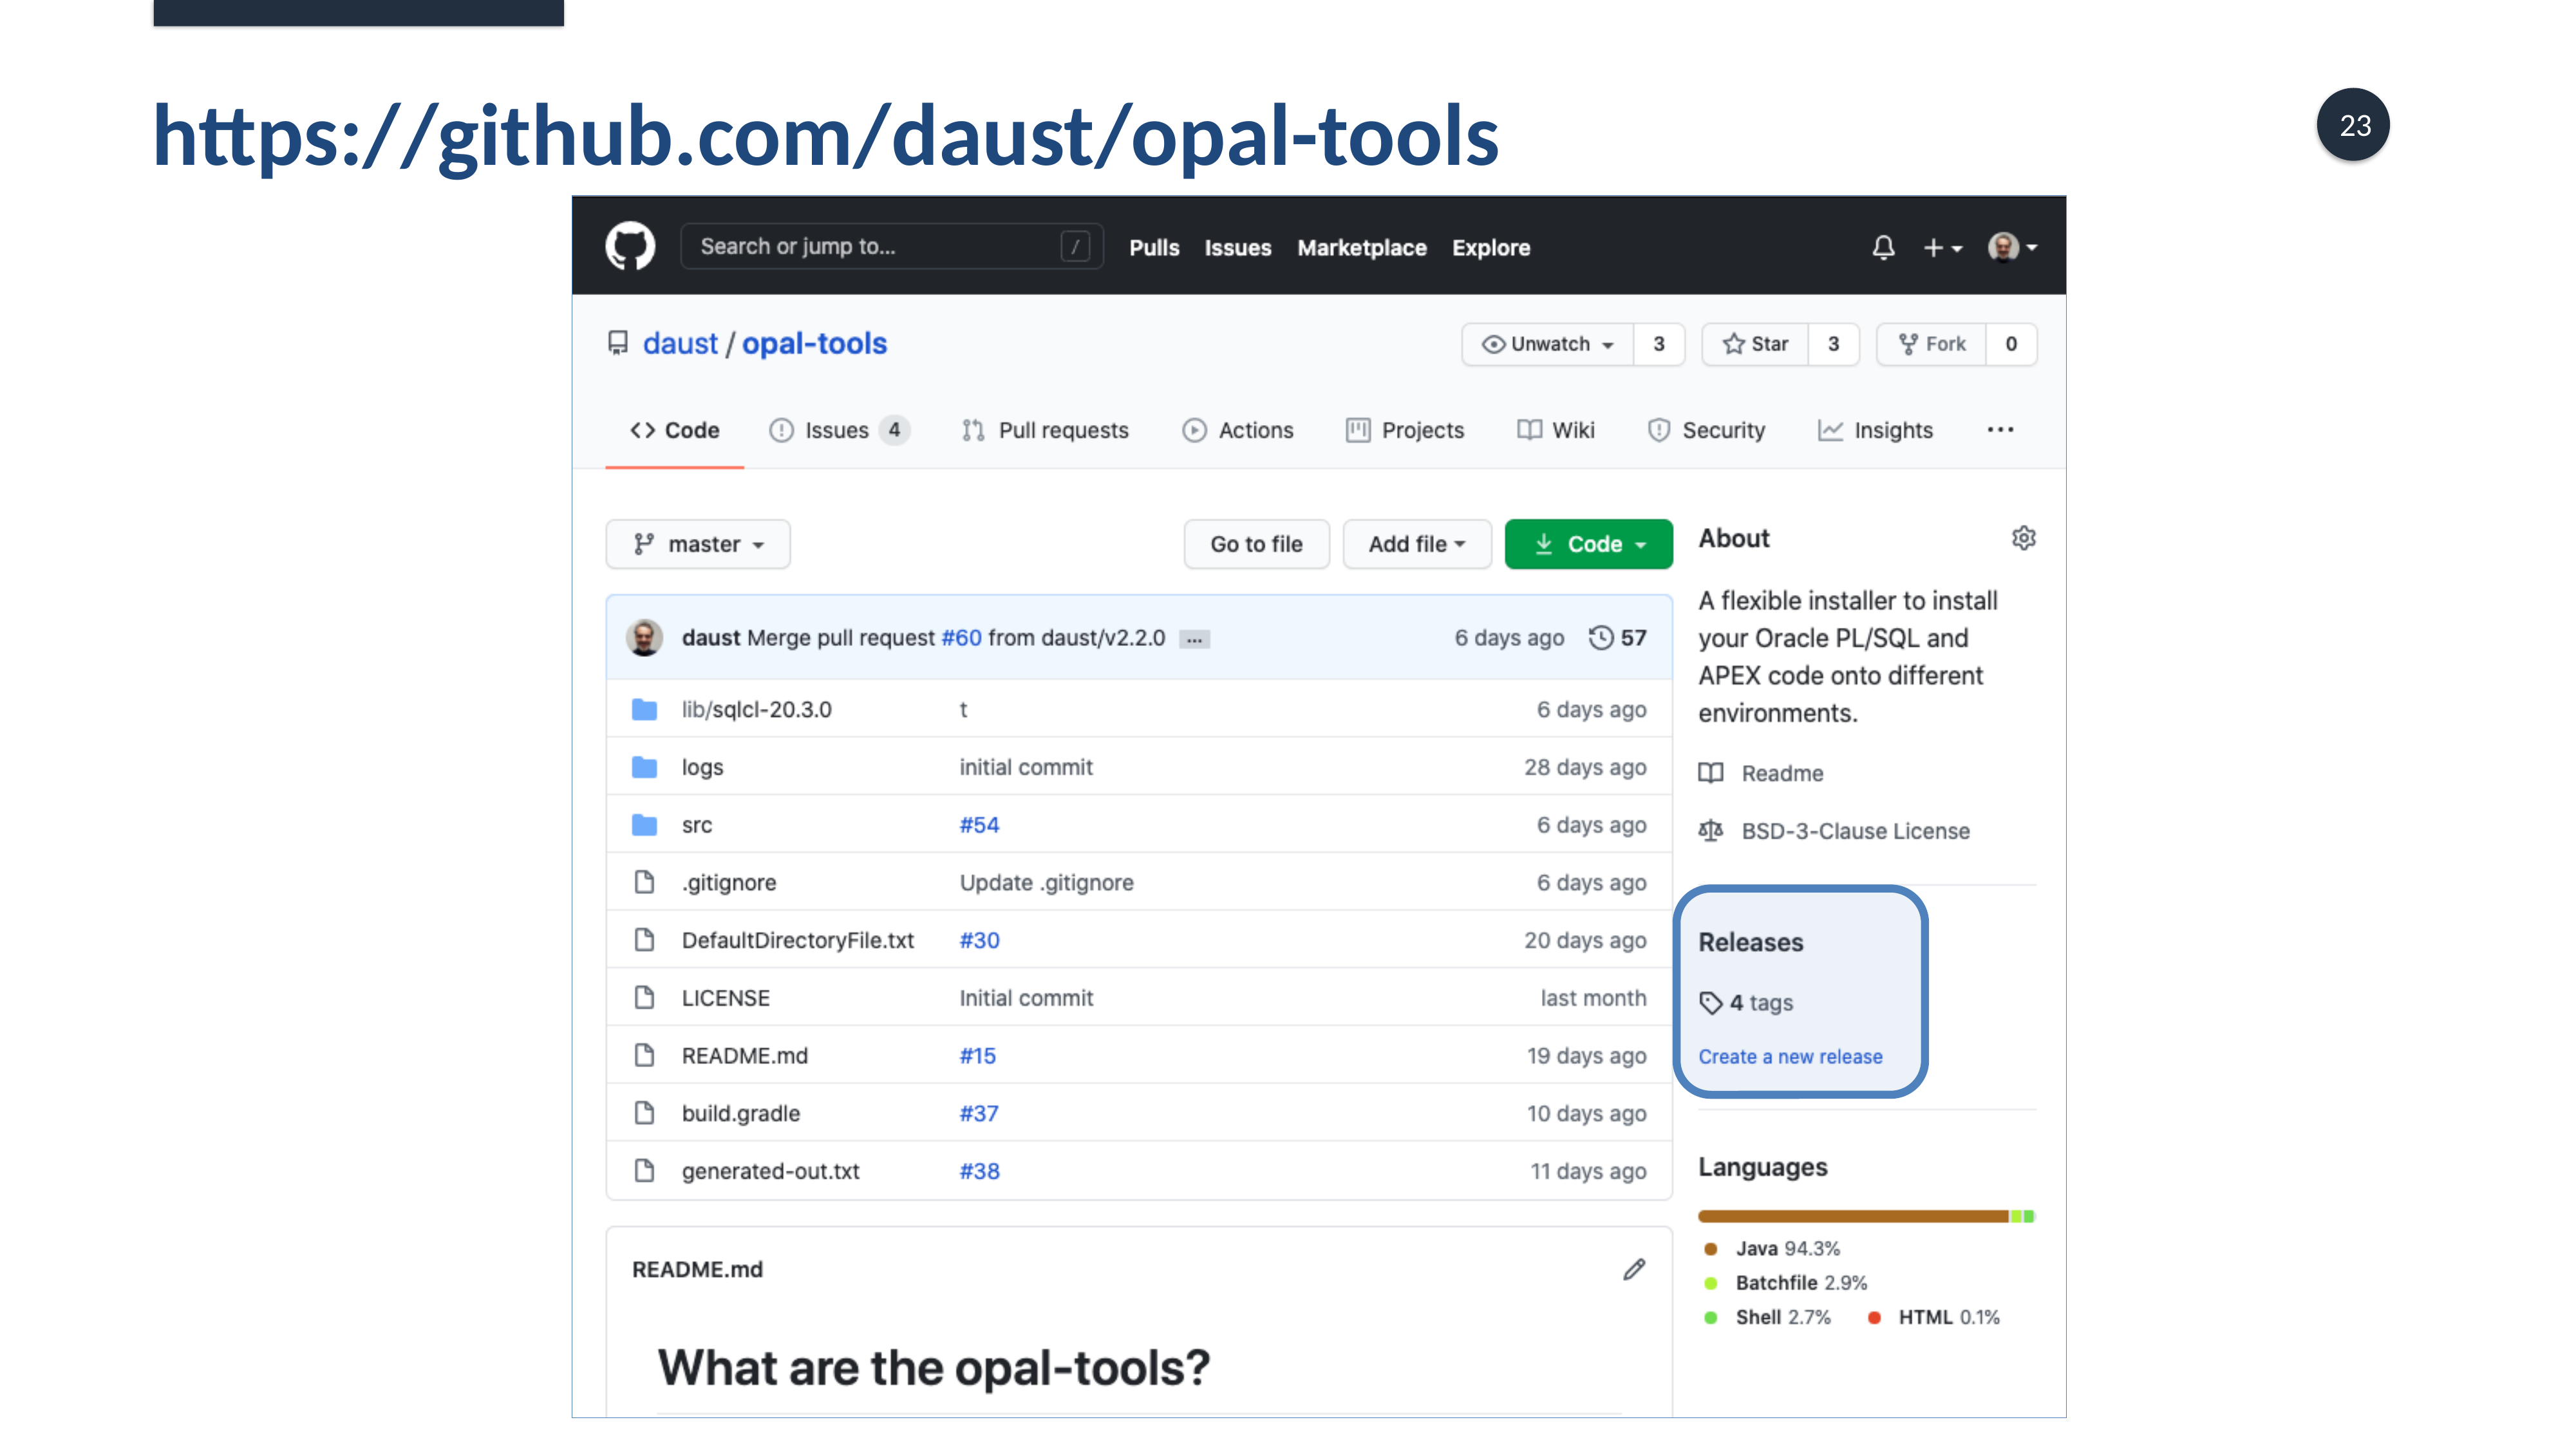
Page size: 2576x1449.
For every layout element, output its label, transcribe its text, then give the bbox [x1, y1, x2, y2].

title https://github.com/daust/opal-tools [129, 58, 2447, 202]
picture [571, 195, 2067, 1418]
